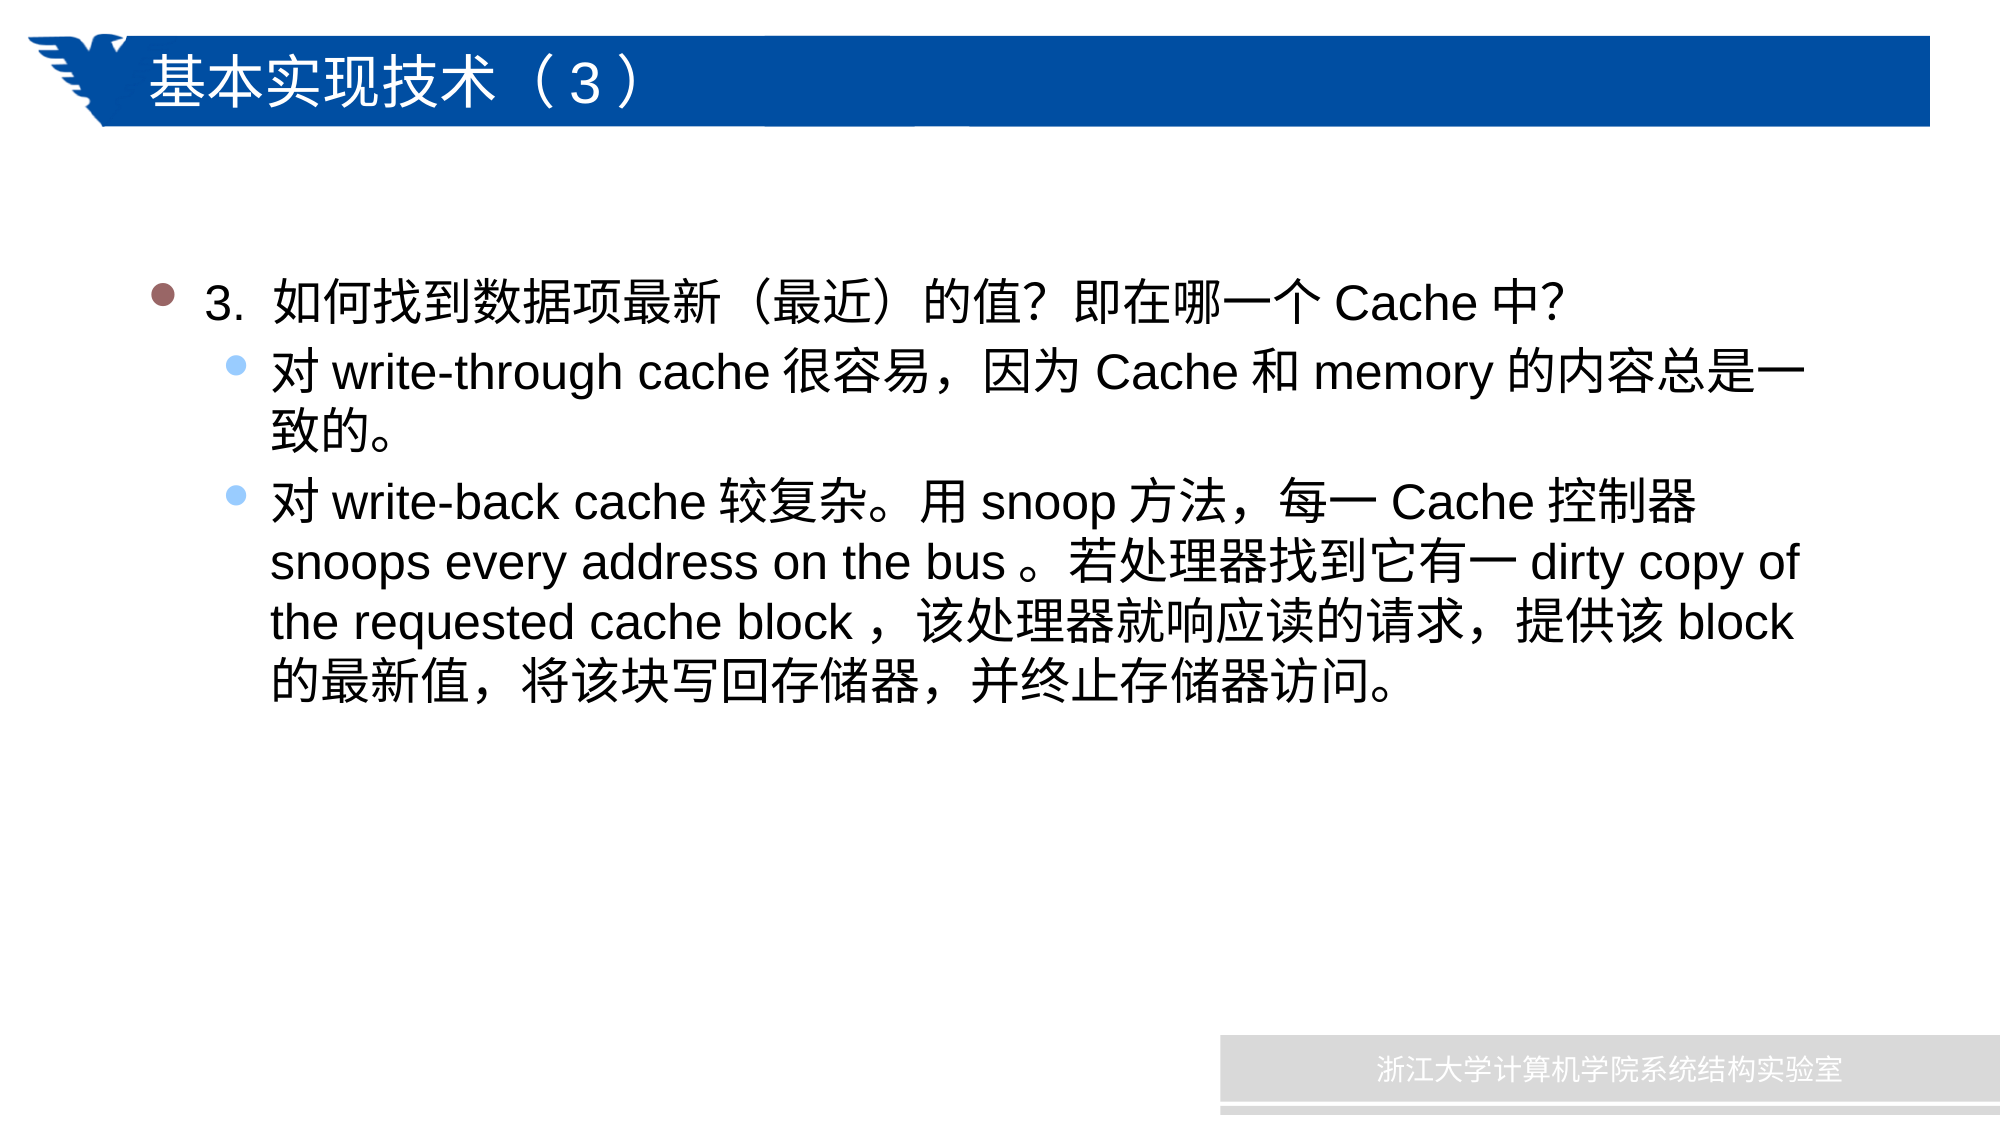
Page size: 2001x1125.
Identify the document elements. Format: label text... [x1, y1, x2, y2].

title 基本实现技术（3） [133, 37, 1796, 188]
picture [7, 19, 197, 127]
list 3. 如何找到数据项最新（最近）的值？即在哪一个Cache中？ 对write-through cache很容易，因为Cache和memory的内容总是一致的。 对write-back cache较复杂。用snoop方法，每一Cache控制器snoops every address on the bus。若处理器找到它有一dirty copy of the requested cache block，该处理器就响应读的请求，提供该block的最新值，将该块写回存储器，并终止存储器访问。 [133, 262, 1867, 988]
